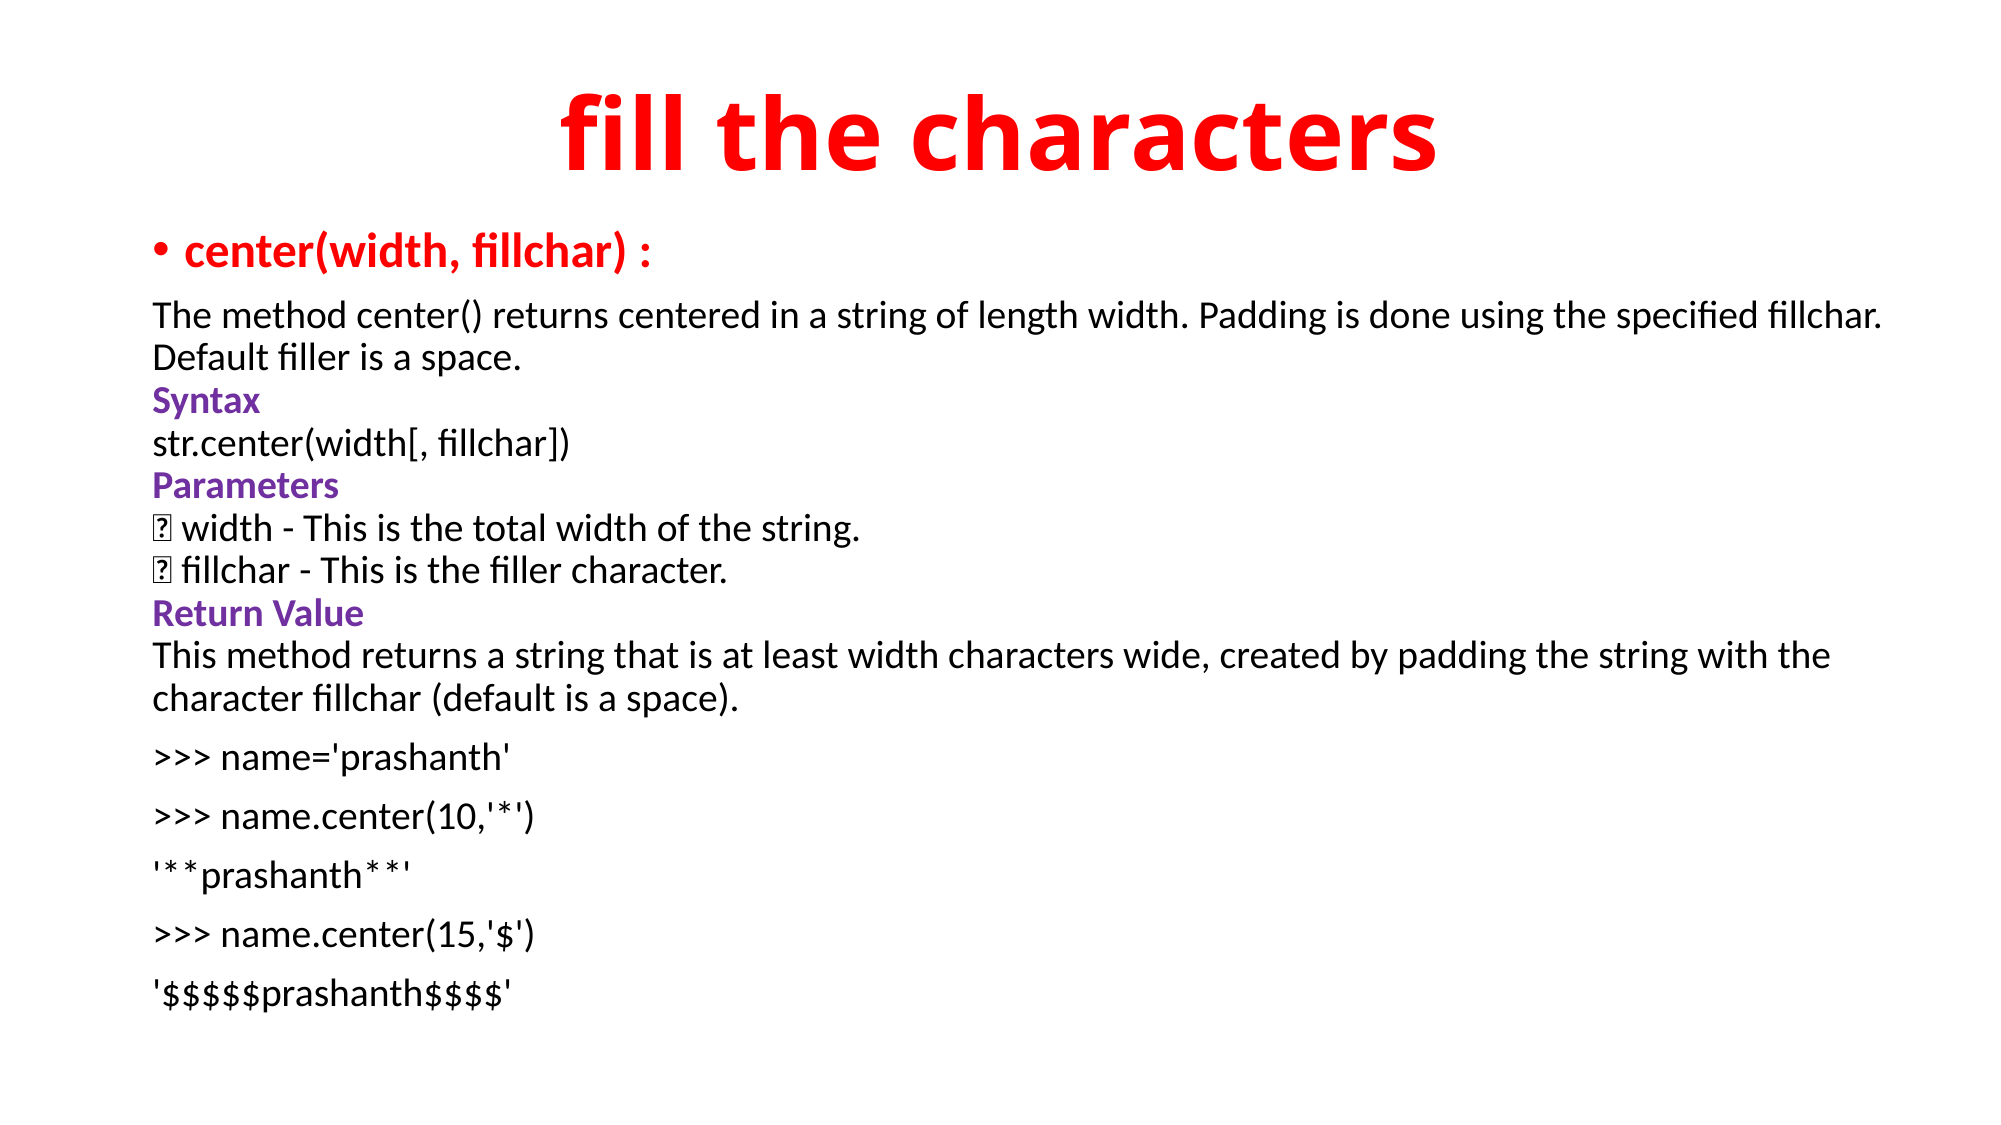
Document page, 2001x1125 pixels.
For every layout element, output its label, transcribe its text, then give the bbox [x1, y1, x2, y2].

title fill the characters [137, 59, 1863, 217]
list center(width, fillchar) : The method center() returns centered in a string of length width. Padding is done using the specified fillchar. Default filler is a space. Syntax str.center(width[, fillchar]) Parameters  width - This is the total width of the string.  fillchar - This is the filler character. Return Value This method returns a string that is at least width characters wide, created by padding the string with the character fillchar (default is a space). >>> name='prashanth' >>> name.center(10,'*') '**prashanth**' >>> name.center(15,'$') '$$$$$prashanth$$$$' [137, 217, 1930, 1071]
